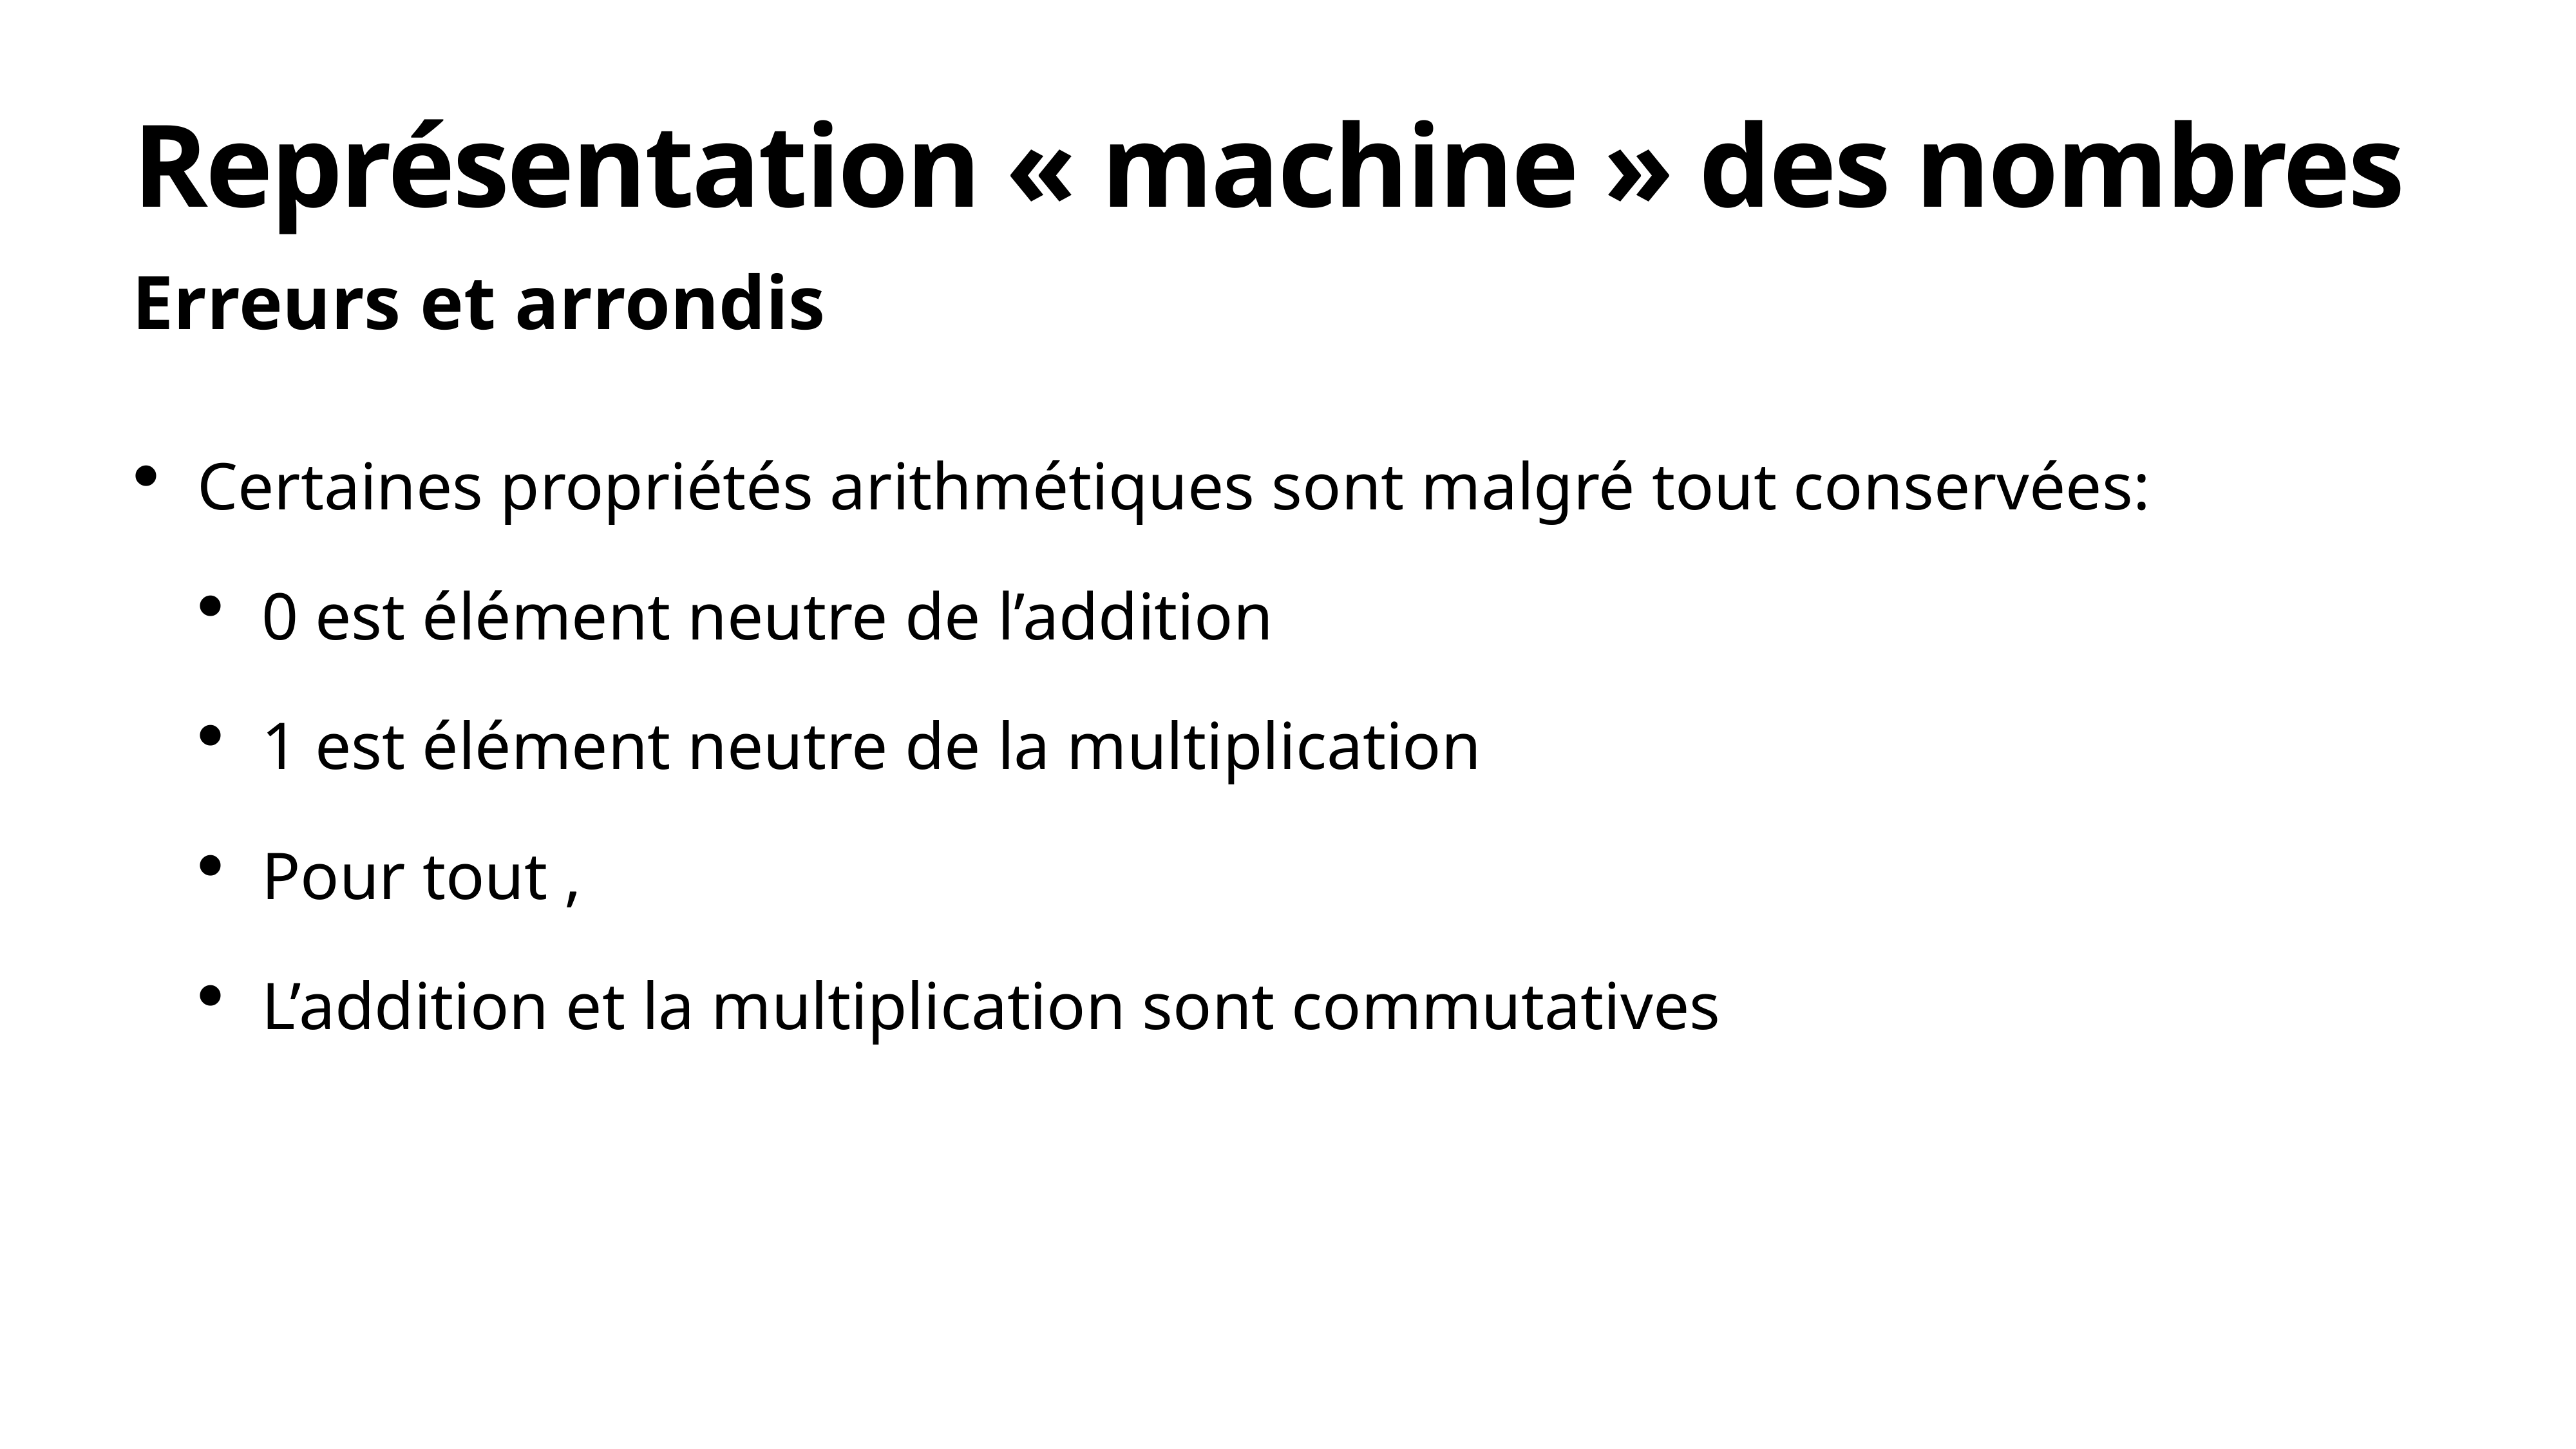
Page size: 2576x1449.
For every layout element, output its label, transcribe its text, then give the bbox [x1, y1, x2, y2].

title Représentation « machine » des nombres [127, 113, 2449, 250]
list Certaines propriétés arithmétiques sont malgré tout conservées: 0 est élément neutre de l’addition 1 est élément neutre de la multiplication Pour tout , L’addition et la multiplication sont commutatives [127, 448, 2449, 1321]
list Erreurs et arrondis [127, 250, 2449, 350]
